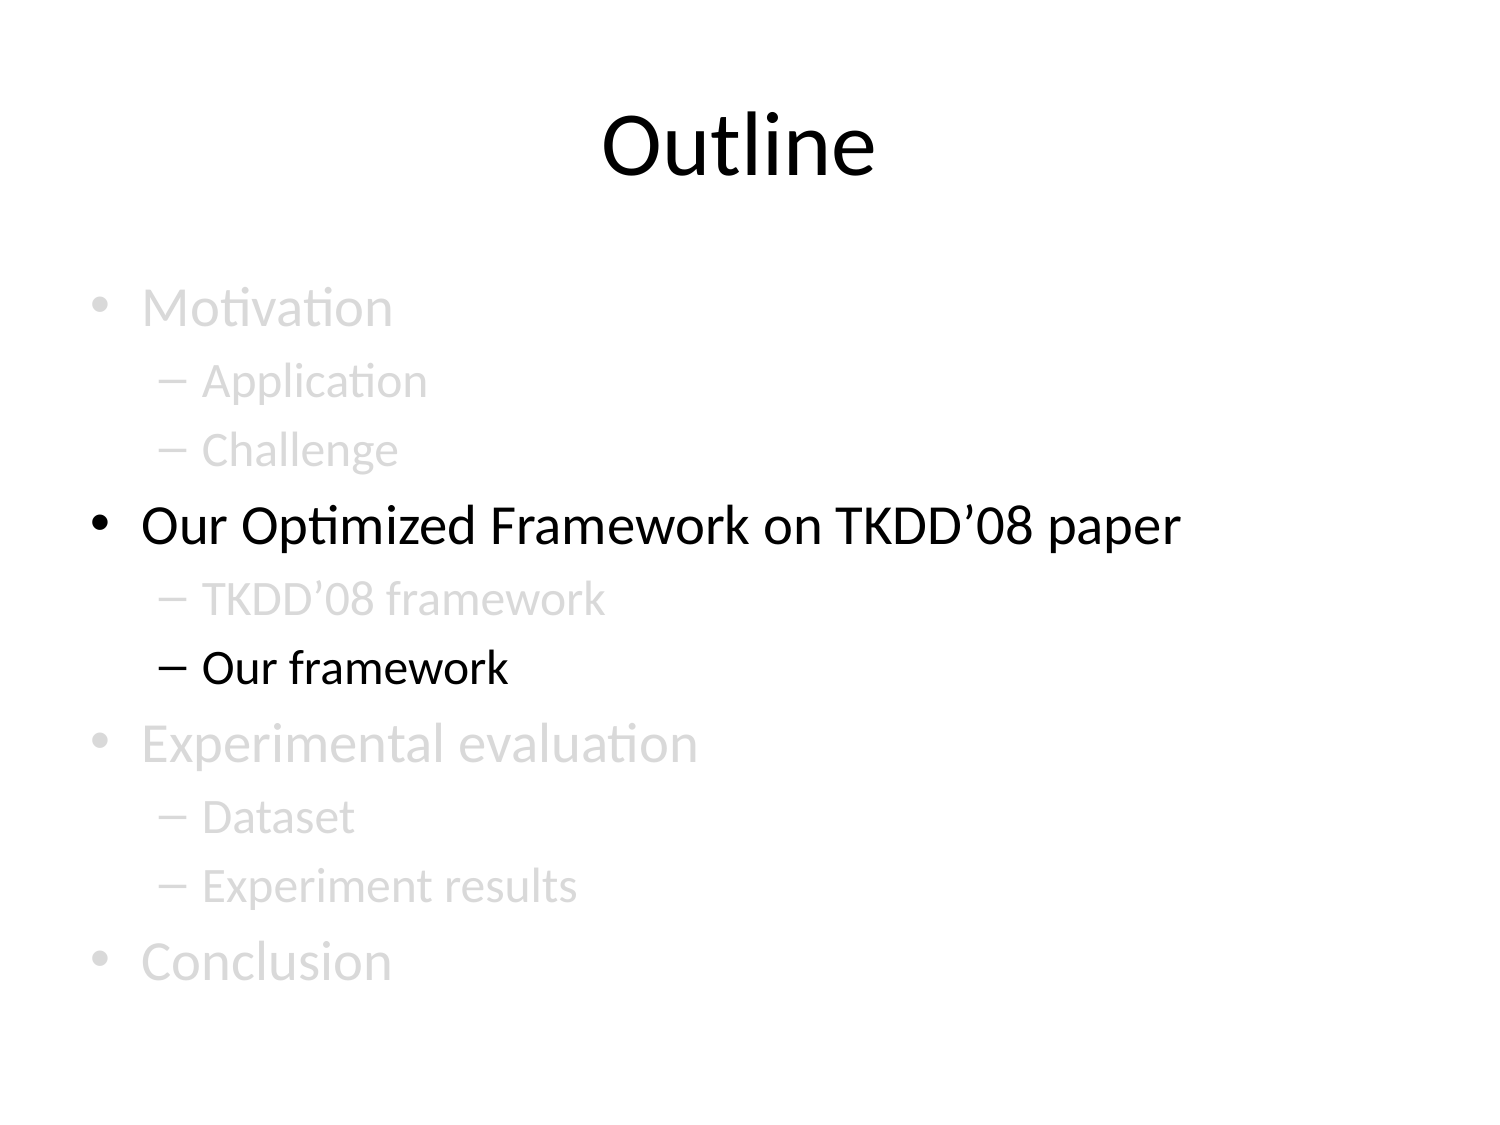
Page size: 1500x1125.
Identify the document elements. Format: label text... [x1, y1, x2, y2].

title Outline [75, 45, 1425, 233]
list Motivation Application Challenge Our Optimized Framework on TKDD’08 paper TKDD’08 framework Our framework Experimental evaluation Dataset Experiment results Conclusion [75, 262, 1425, 1005]
